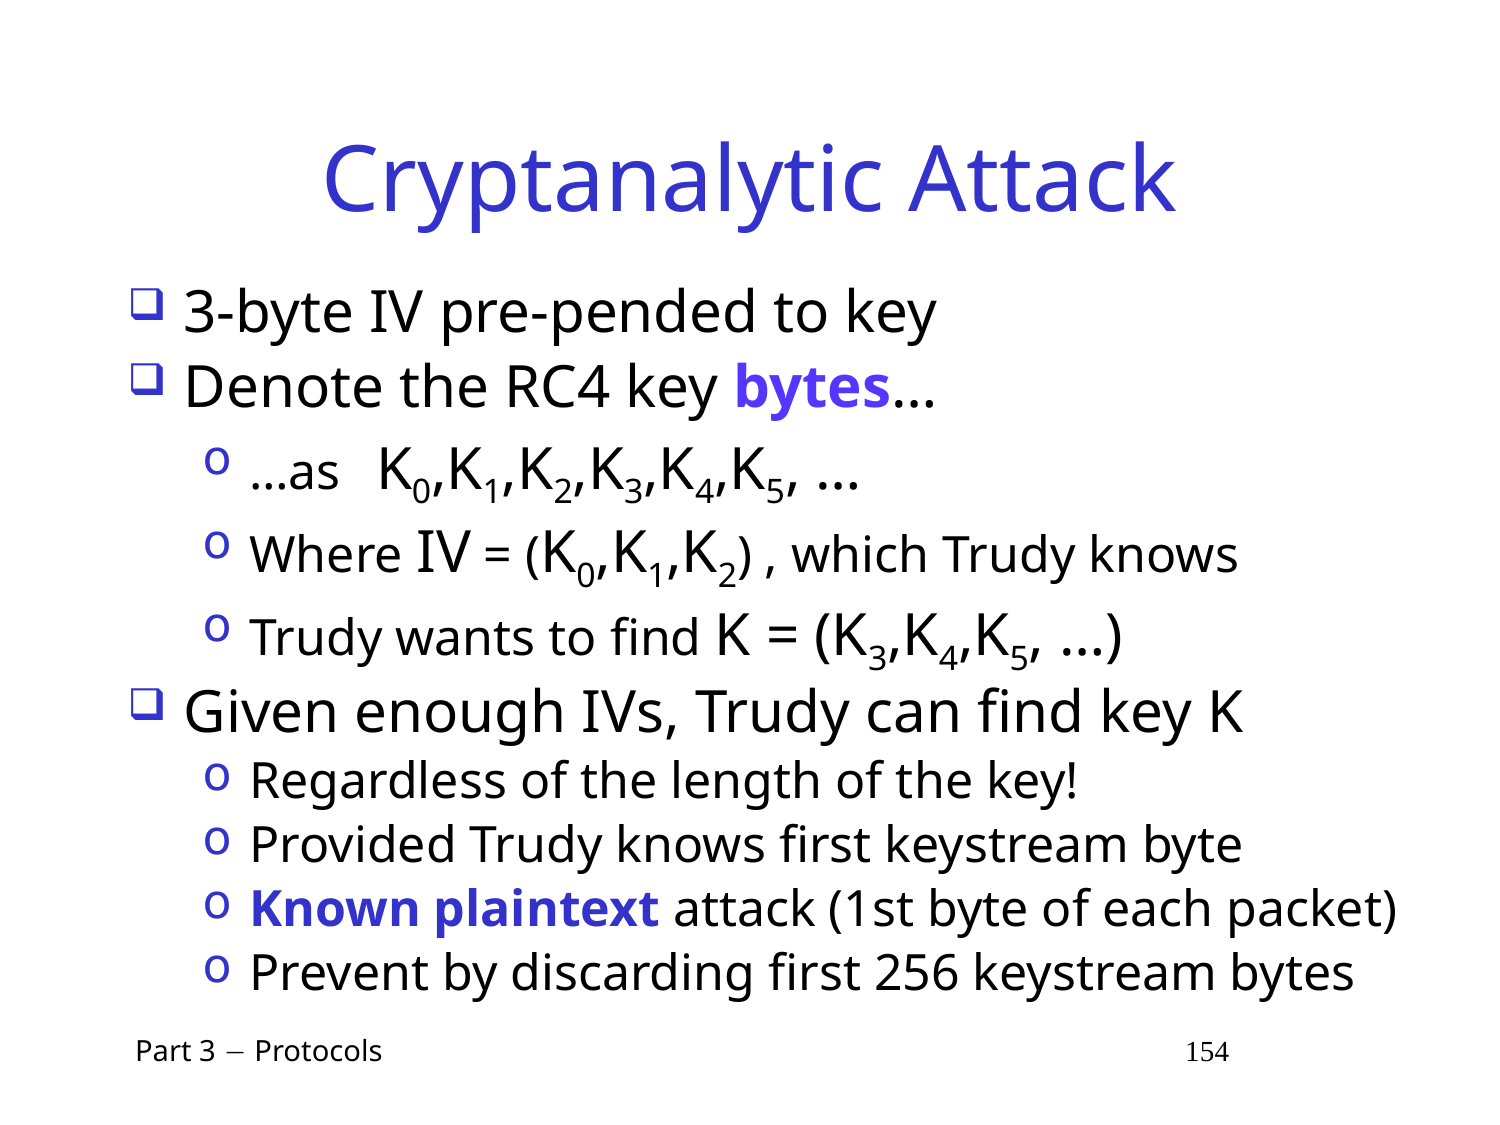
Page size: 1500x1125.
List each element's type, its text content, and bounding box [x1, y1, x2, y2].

title Cryptanalytic Attack [112, 99, 1388, 251]
list 3-byte IV pre-pended to key Denote the RC4 key bytes… …as K0,K1,K2,K3,K4,K5, … Where IV = (K0,K1,K2) , which Trudy knows Trudy wants to find K = (K3,K4,K5, …) Given enough IVs, Trudy can find key K Regardless of the length of the key! Provided Trudy knows first keystream byte Known plaintext attack (1st byte of each packet) Prevent by discarding first 256 keystream bytes [112, 274, 1451, 1001]
footer Part 3  Protocols 154 [112, 1024, 1401, 1101]
